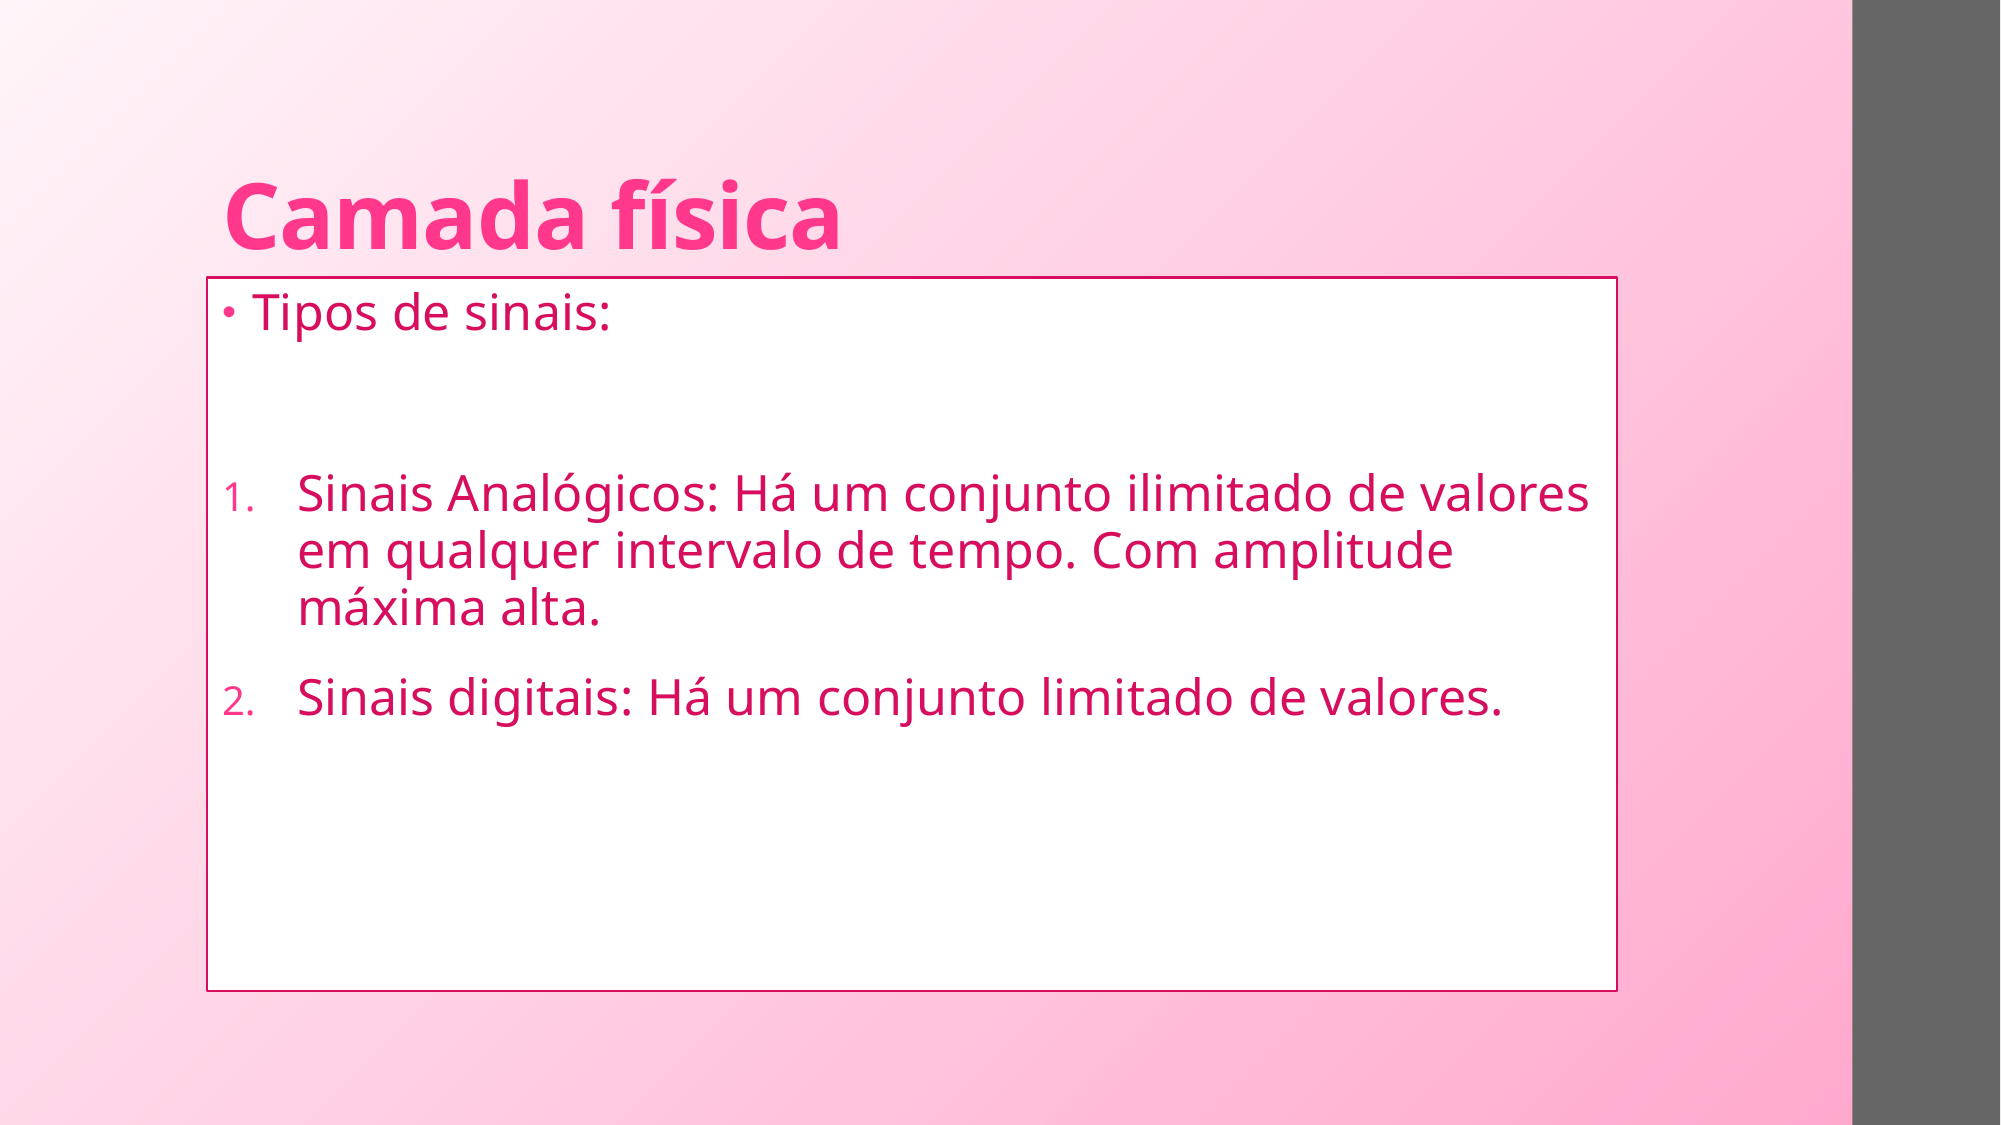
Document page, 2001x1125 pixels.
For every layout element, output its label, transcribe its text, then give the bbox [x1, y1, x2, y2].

list Tipos de sinais: Sinais Analógicos: Há um conjunto ilimitado de valores em qualquer intervalo de tempo. Com amplitude máxima alta. Sinais digitais: Há um conjunto limitado de valores. [206, 276, 1618, 992]
title Camada física [206, 43, 1797, 278]
